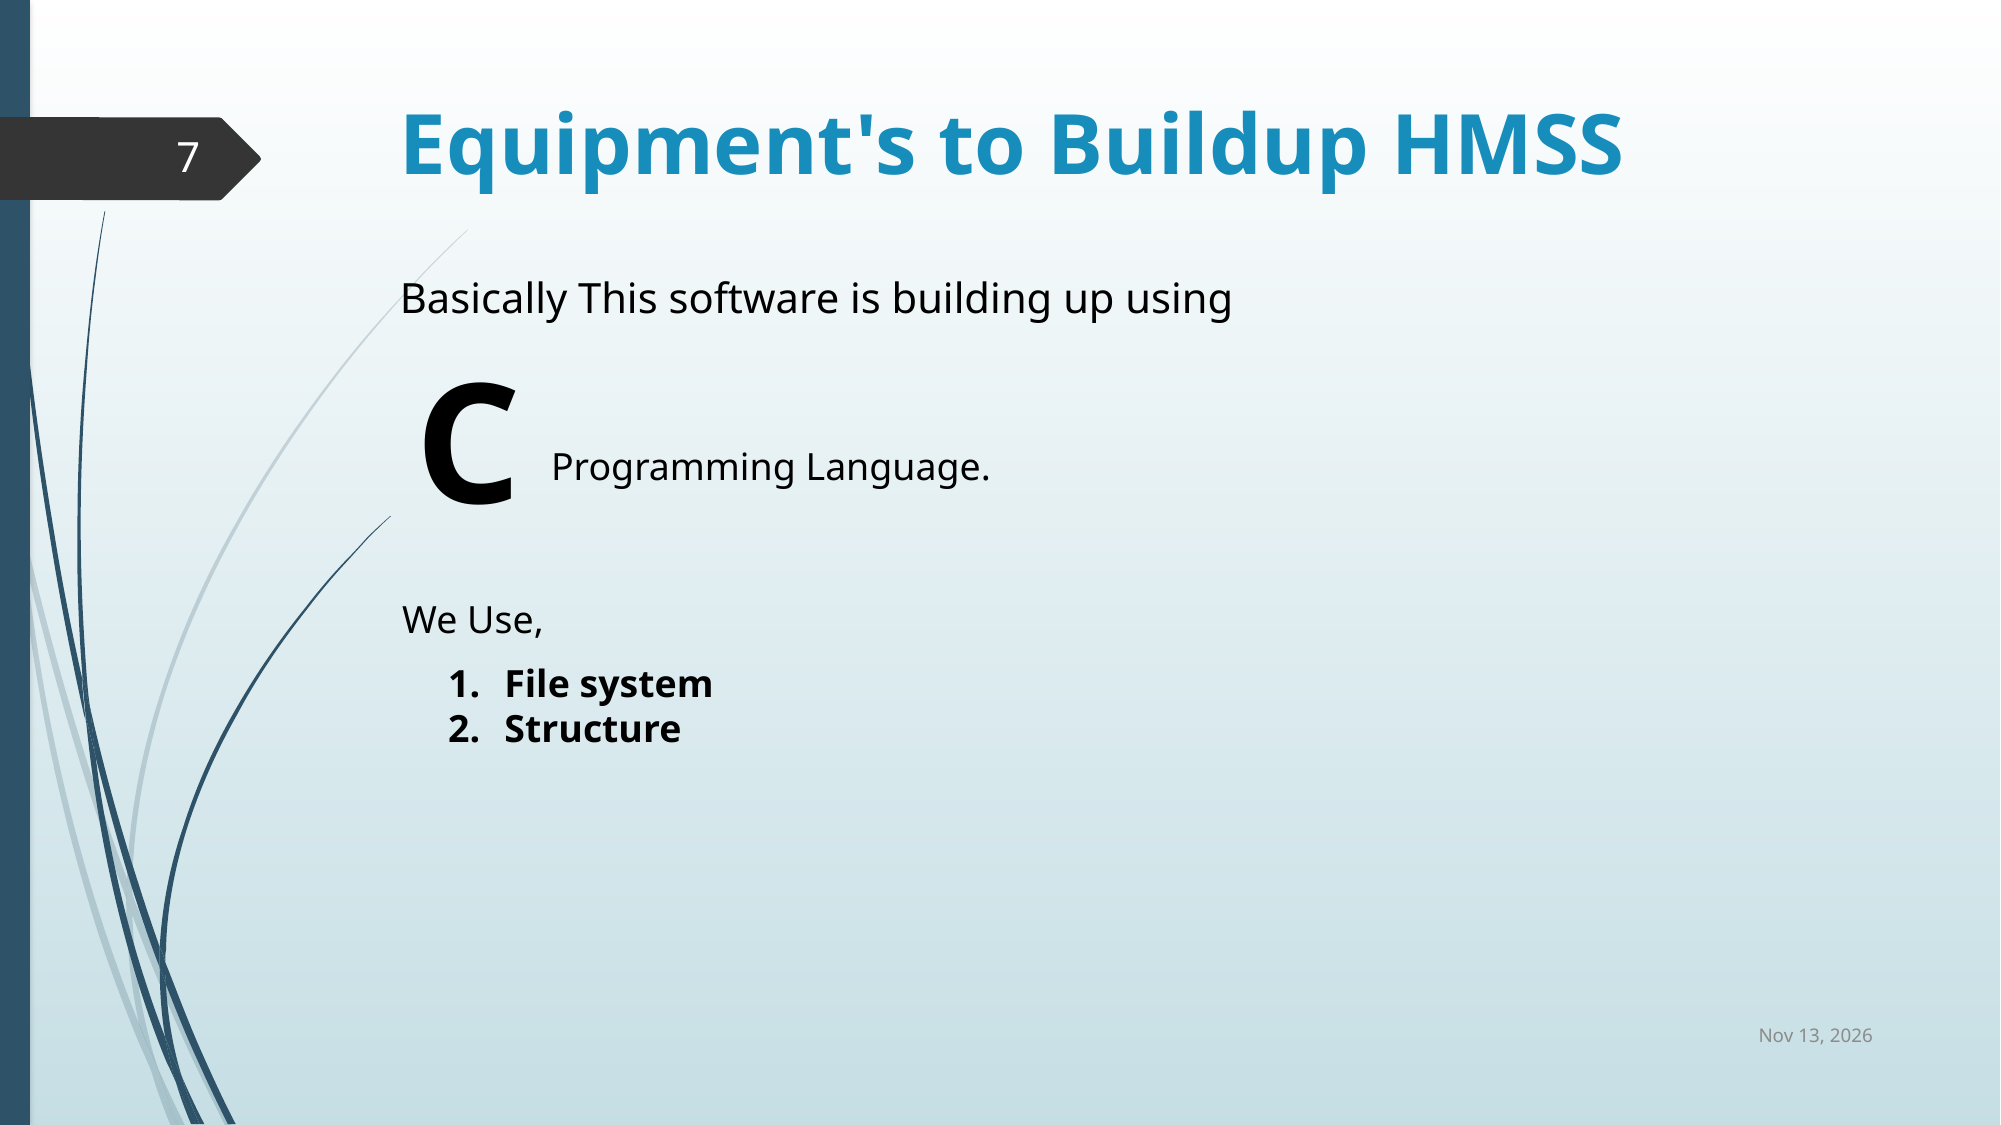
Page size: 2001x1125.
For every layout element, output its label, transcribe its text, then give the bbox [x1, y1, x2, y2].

text_box Programming Language. [536, 435, 1007, 496]
slide_number 25-Mar-14 [1699, 1005, 1888, 1067]
slide_number 7 [87, 129, 216, 190]
text_box C [400, 329, 537, 545]
text_box We Use, [387, 588, 560, 649]
text_box Basically This software is building up using [384, 264, 1649, 329]
title Equipment's to Buildup HMSS [385, 84, 1847, 295]
text_box File system Structure [433, 652, 729, 758]
